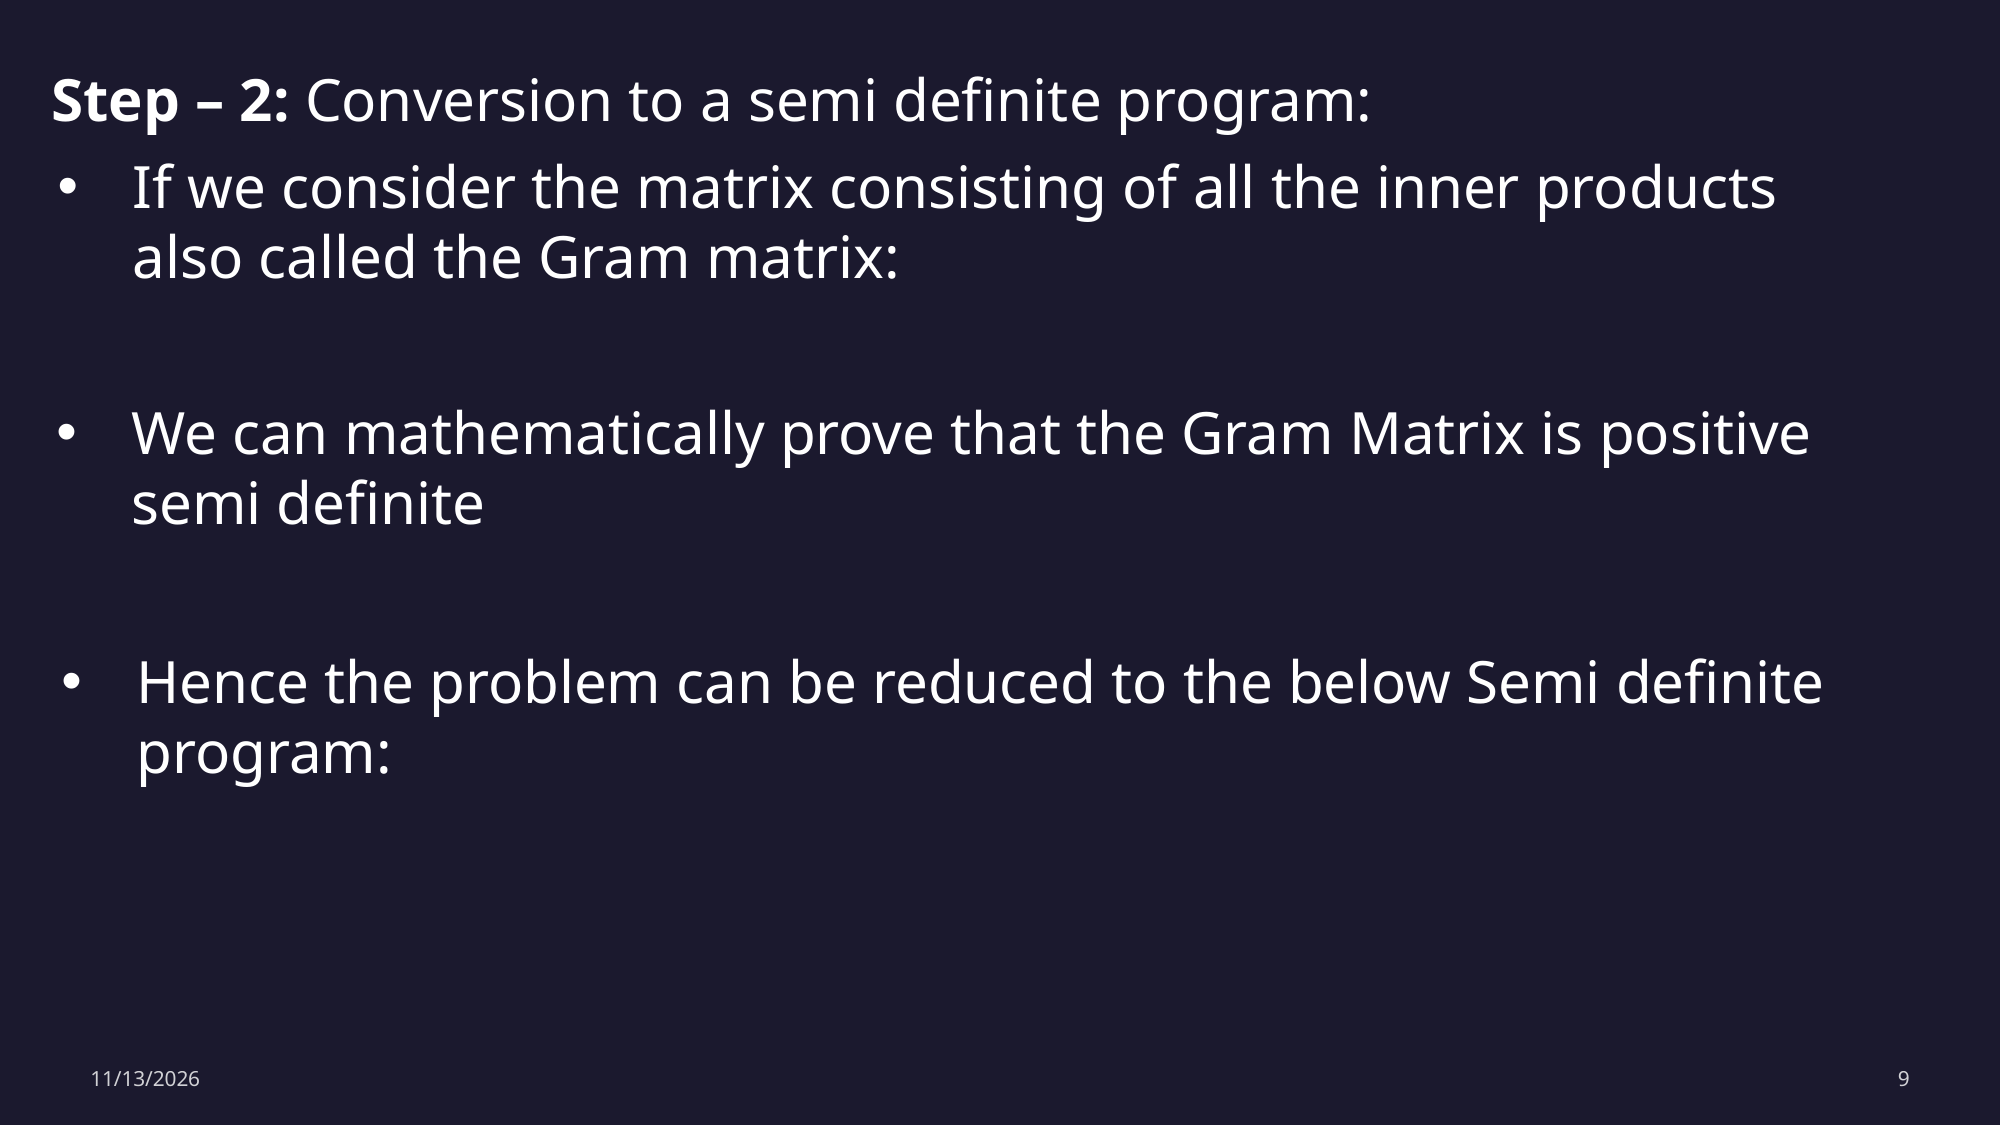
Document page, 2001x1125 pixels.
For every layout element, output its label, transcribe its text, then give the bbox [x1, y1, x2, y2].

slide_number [90, 1067, 522, 1093]
slide_number 9 [1632, 1067, 1910, 1093]
text_box Step – 2: Conversion to a semi definite program: [37, 55, 1889, 140]
